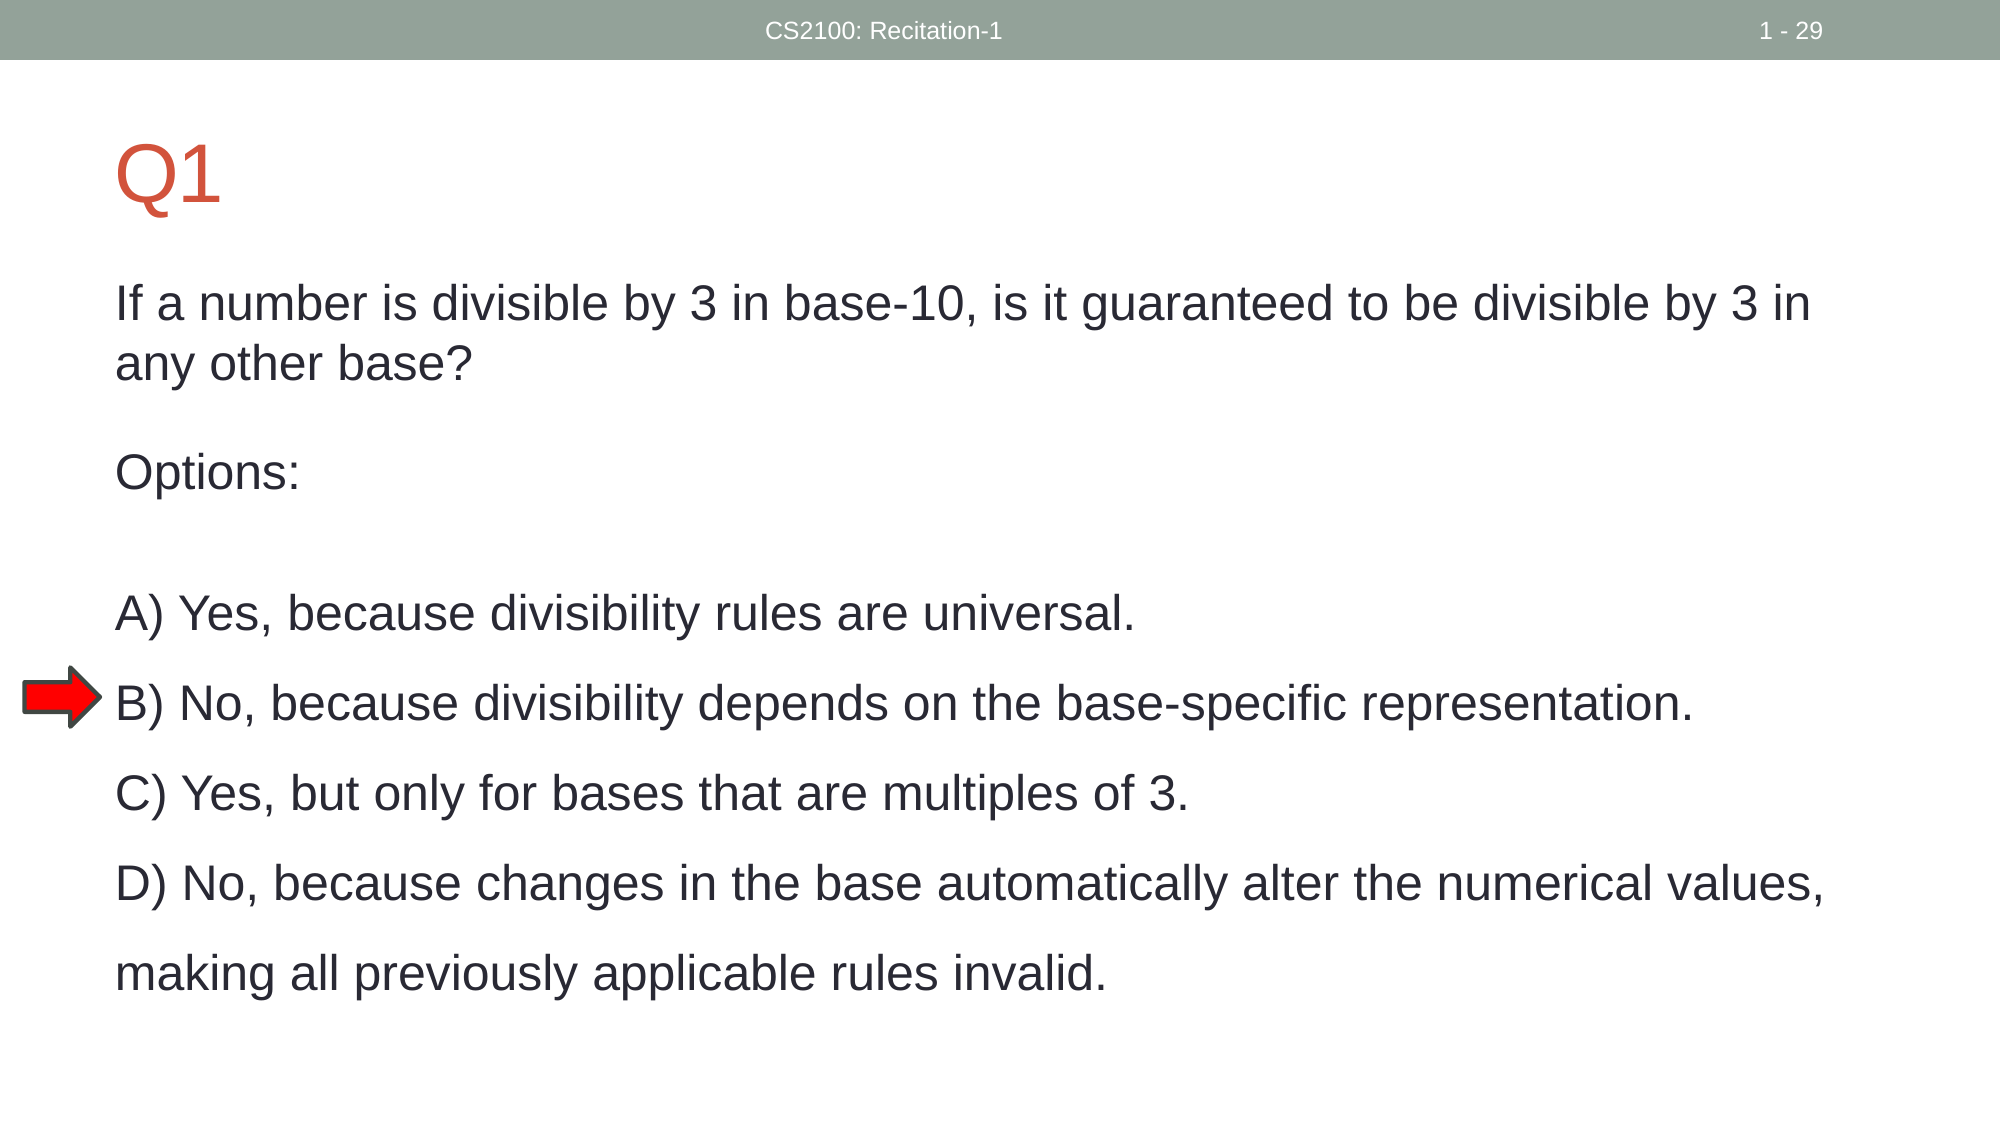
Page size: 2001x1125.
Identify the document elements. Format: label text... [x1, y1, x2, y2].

slide_number 1 - 29 [1744, 3, 1900, 57]
footer CS2100: Recitation-1 [750, 3, 1650, 57]
text_box [22, 665, 103, 729]
list If a number is divisible by 3 in base-10, is it guaranteed to be divisible by 3 in any other base? Options: A) Yes, because divisibility rules are universal. B) No, because divisibility depends on the base-specific representation. C) Yes, but only for bases that are multiples of 3. D) No, because changes in the base automatically alter the numerical values, making all previously applicable rules invalid. [99, 262, 1900, 1063]
title Q1 [99, 87, 1900, 250]
